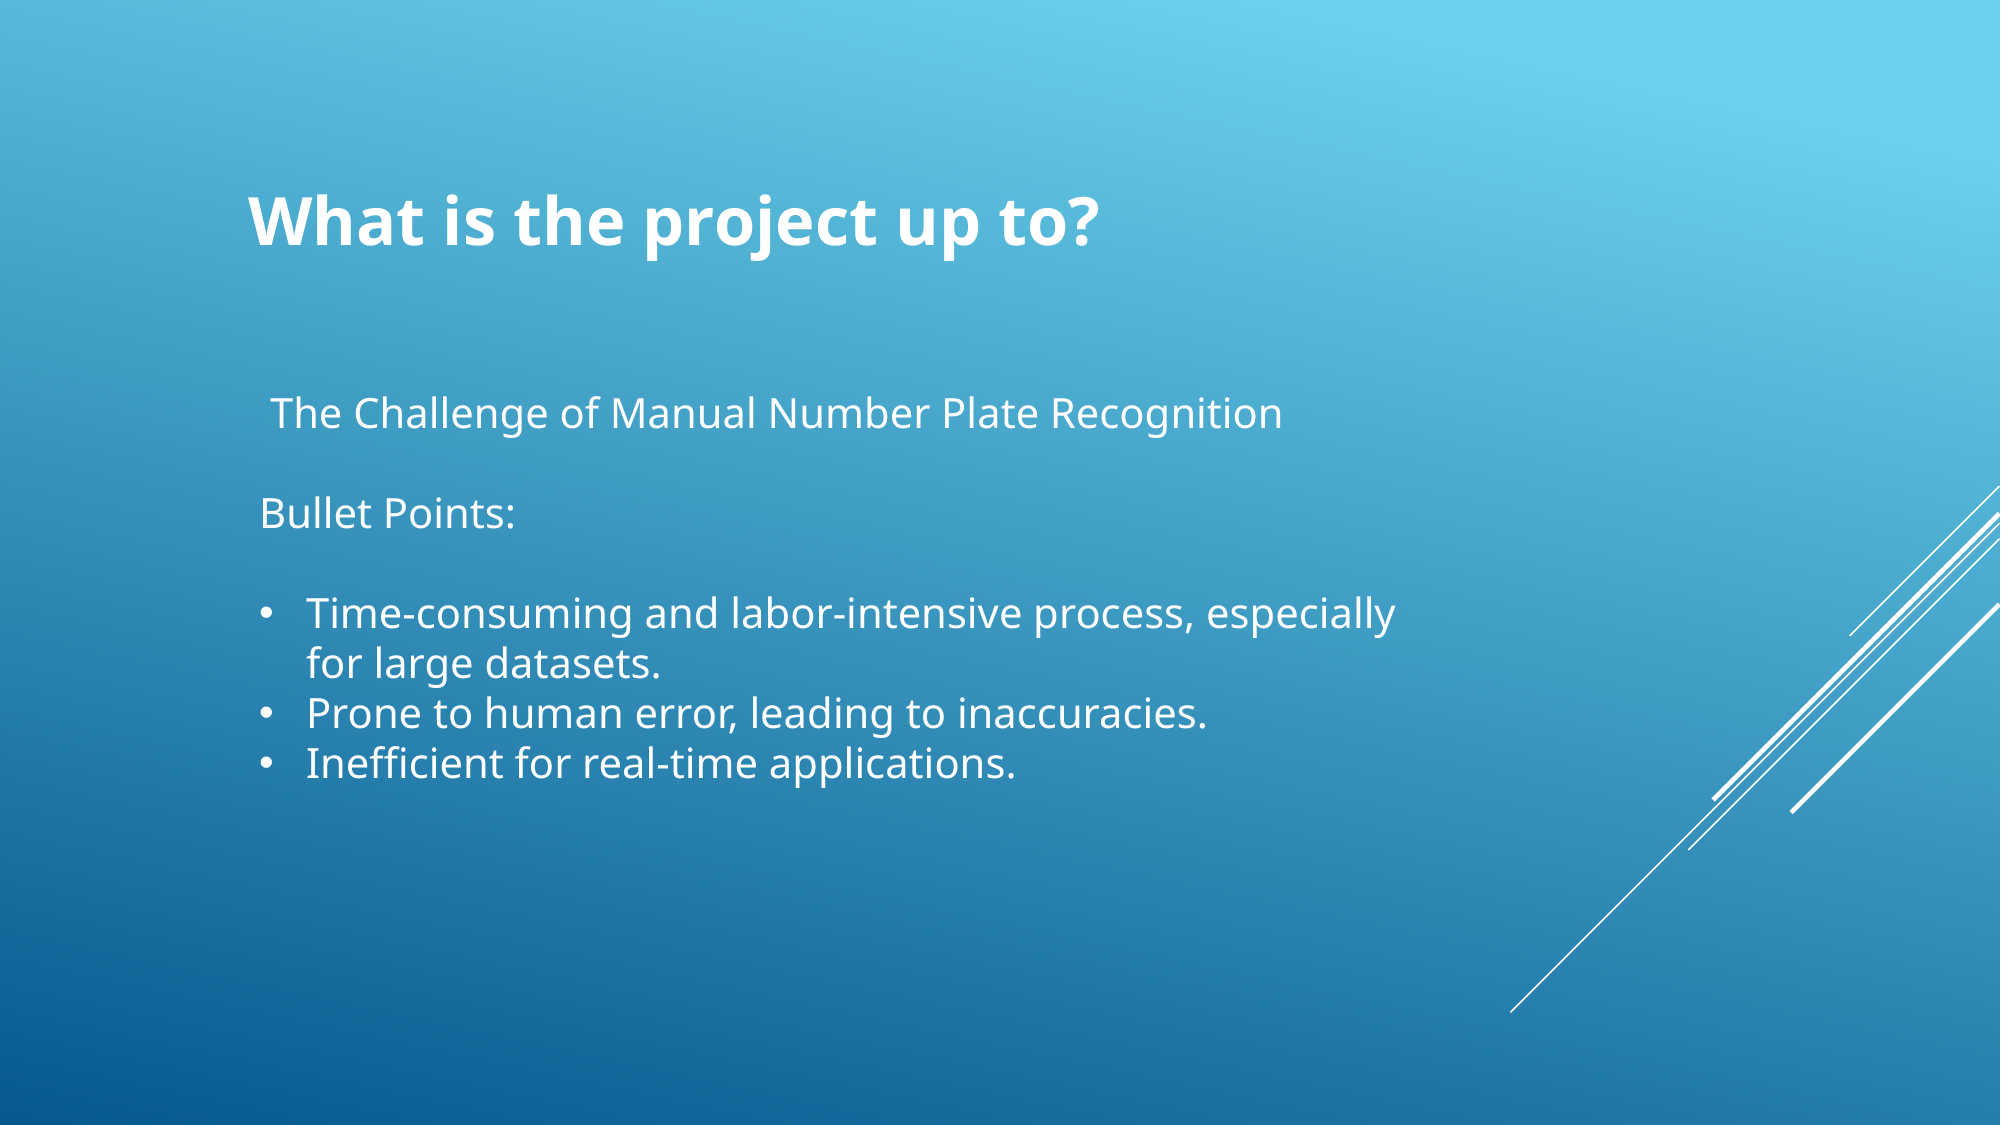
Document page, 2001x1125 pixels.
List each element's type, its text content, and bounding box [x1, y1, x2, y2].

text_box What is the project up to? [233, 170, 1929, 266]
text_box The Challenge of Manual Number Plate Recognition Bullet Points: Time-consuming and labor-intensive process, especially for large datasets. Prone to human error, leading to inaccuracies. Inefficient for real-time applications. [244, 379, 1470, 795]
